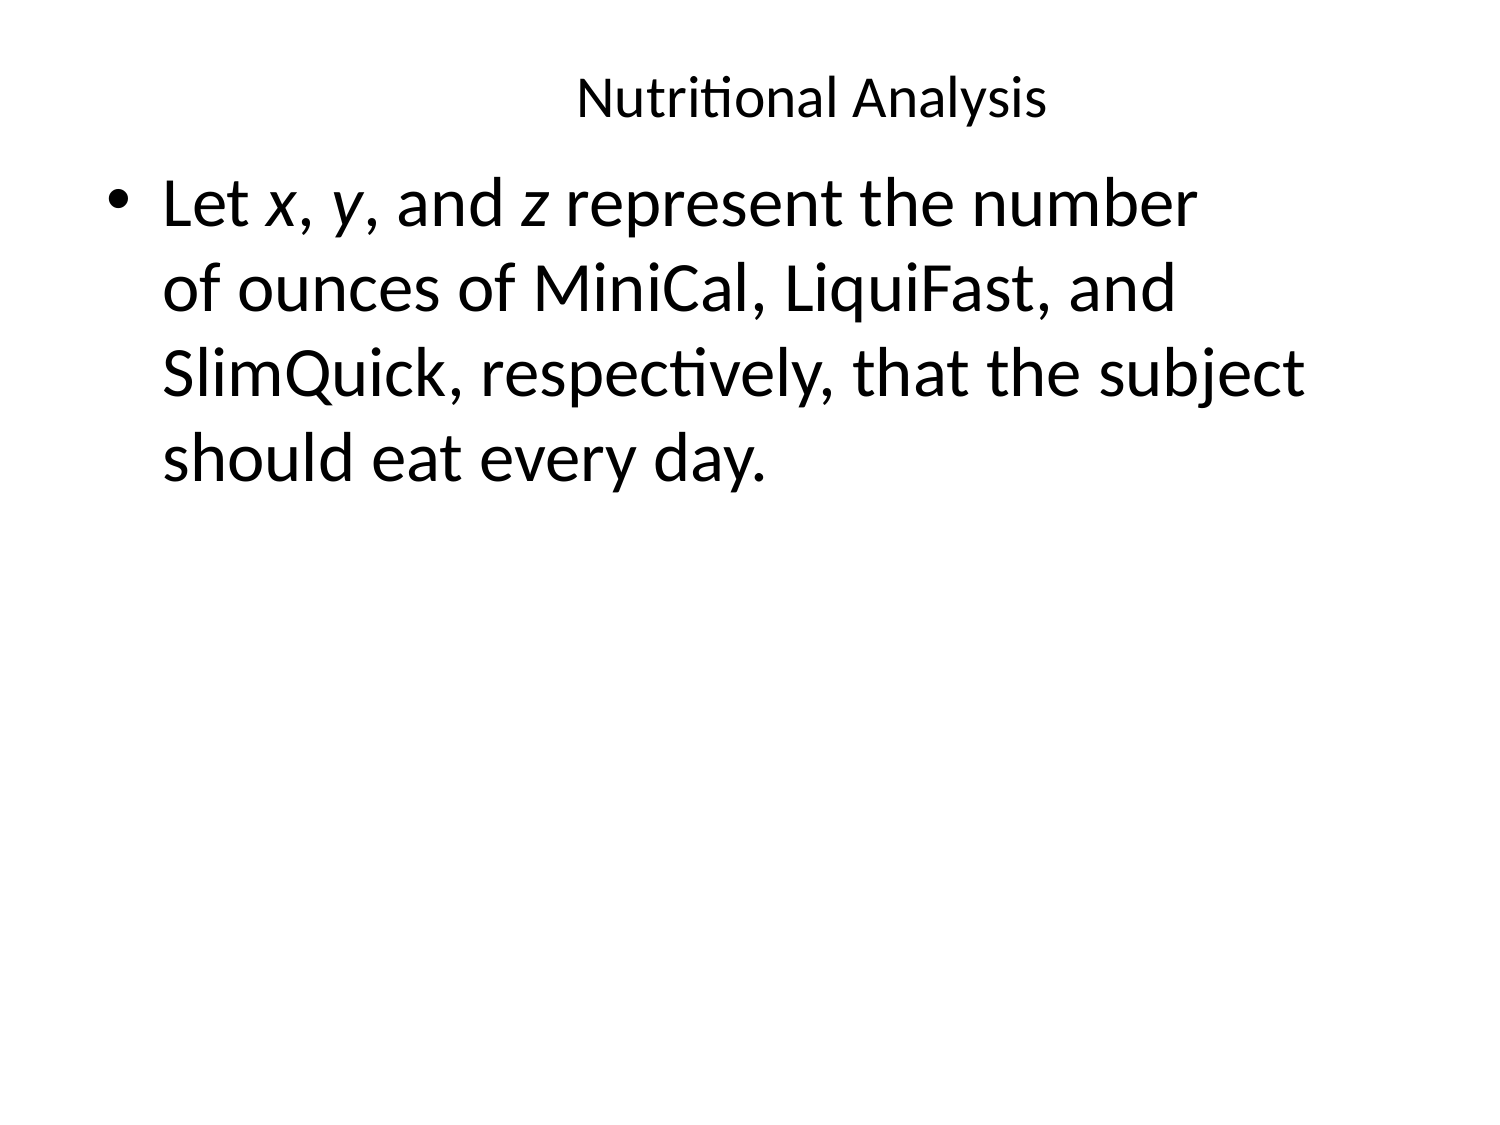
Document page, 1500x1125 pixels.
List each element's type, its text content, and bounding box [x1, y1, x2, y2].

title Nutritional Analysis [125, 50, 1500, 138]
list Let x, y, and z represent the number of ounces of MiniCal, LiquiFast, and SlimQuick, respectively, that the subject should eat every day. [91, 148, 1479, 1110]
